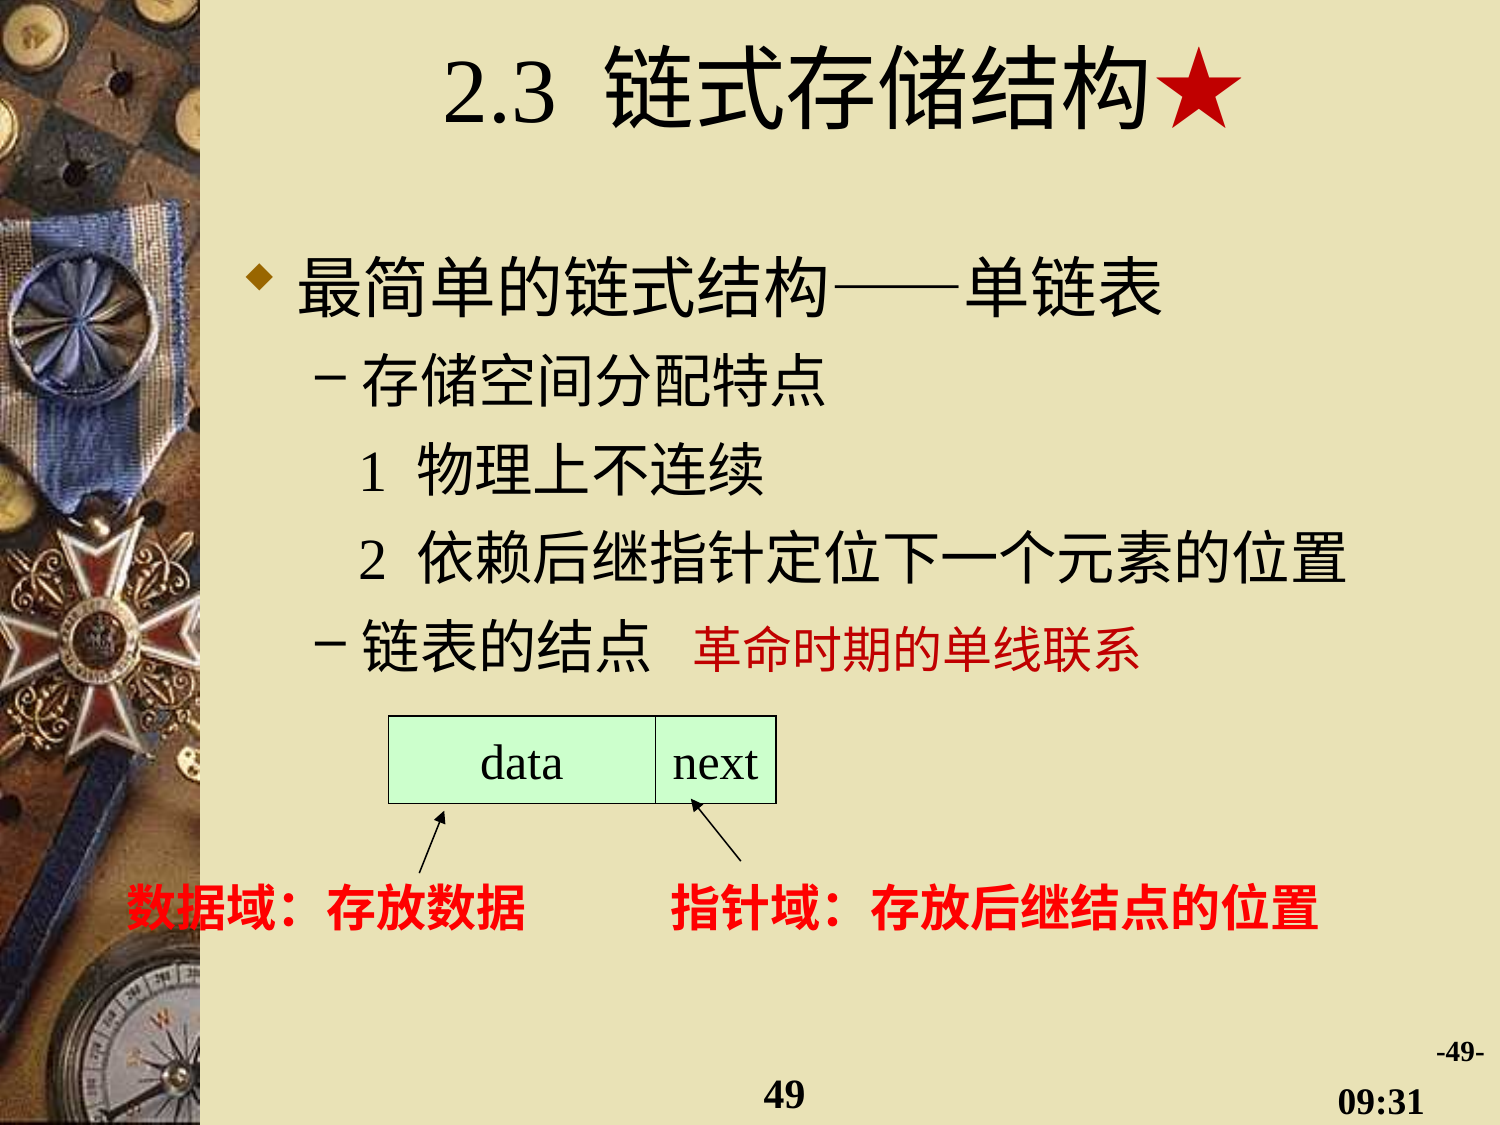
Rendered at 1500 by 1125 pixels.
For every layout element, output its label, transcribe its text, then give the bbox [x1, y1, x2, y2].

text_box 数据域：存放数据 [112, 869, 550, 945]
text_box next [655, 716, 776, 804]
title 2.3 链式存储结构★ [225, 0, 1463, 180]
text_box 指针域：存放后继结点的位置 [655, 869, 1412, 945]
picture [0, 0, 200, 1125]
text_box data [388, 716, 655, 804]
text_box [419, 810, 446, 874]
text_box [690, 798, 741, 862]
list 最简单的链式结构——单链表 存储空间分配特点 1 物理上不连续 2 依赖后继指针定位下一个元素的位置 链表的结点 革命时期的单线联系 [225, 230, 1475, 906]
slide_number -49- [1187, 1025, 1500, 1100]
